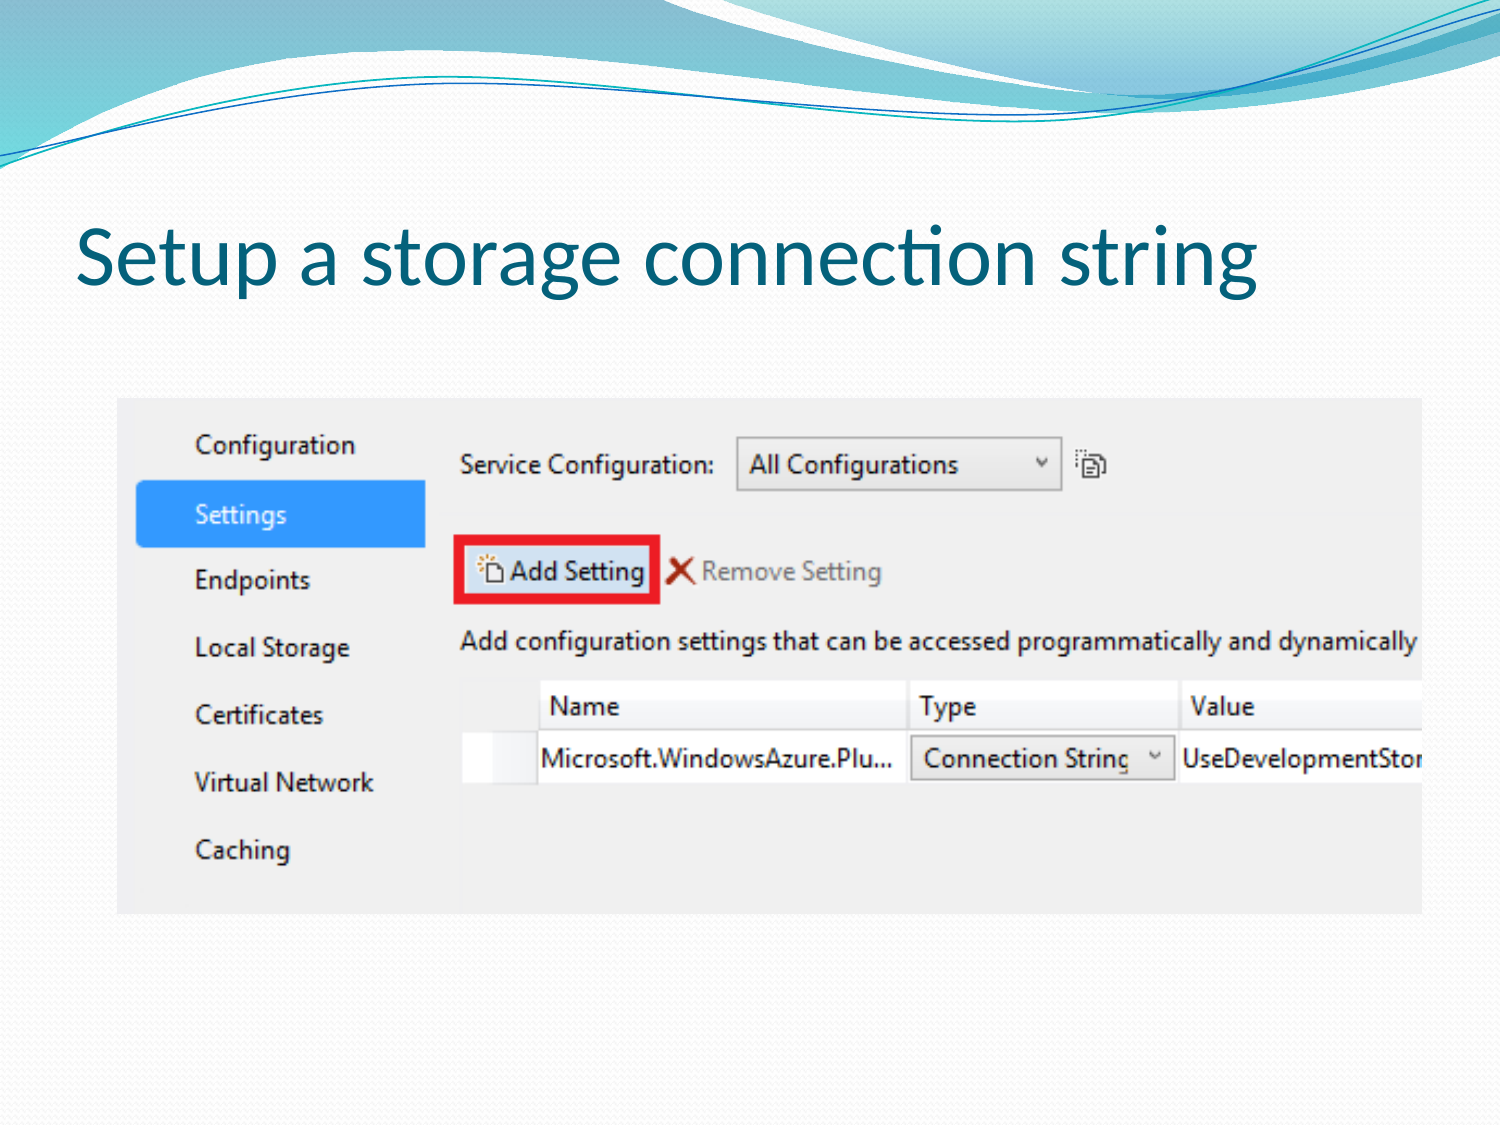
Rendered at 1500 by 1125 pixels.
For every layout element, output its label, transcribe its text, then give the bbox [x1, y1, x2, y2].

picture [116, 398, 1423, 915]
title Setup a storage connection string [75, 115, 1425, 303]
